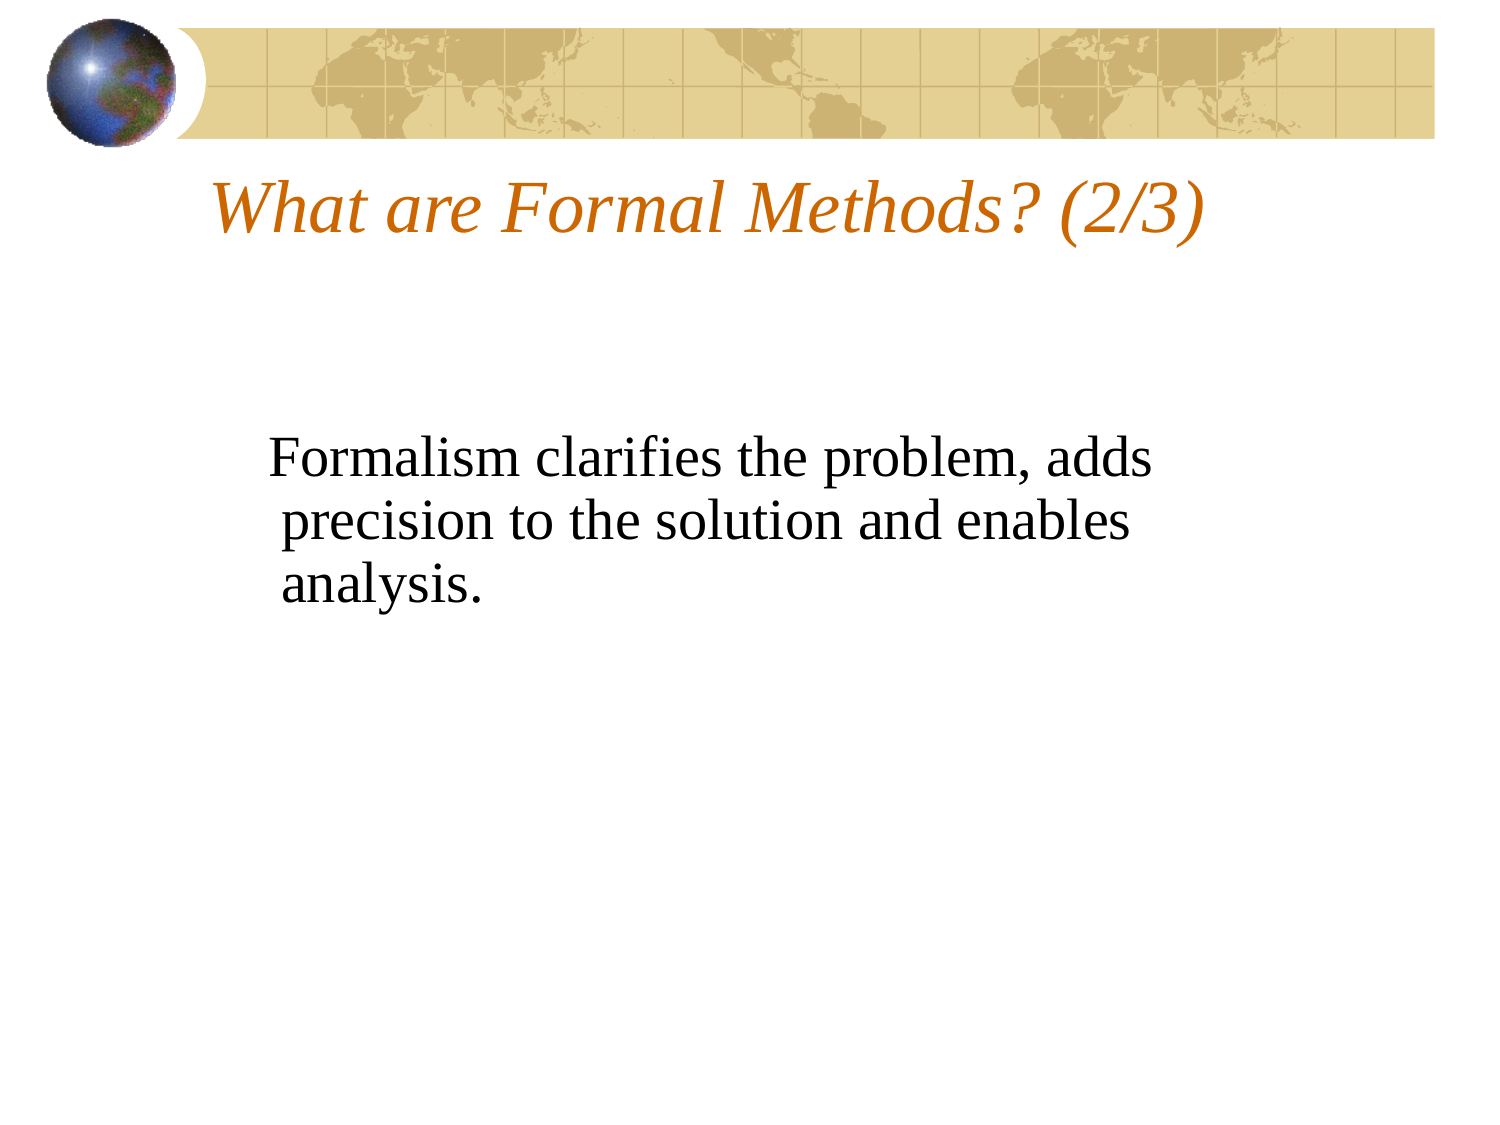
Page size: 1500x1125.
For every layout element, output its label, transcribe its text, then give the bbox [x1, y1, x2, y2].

title What are Formal Methods? (2/3) [174, 142, 1338, 263]
list Formalism clarifies the problem, adds precision to the solution and enables analysis. [209, 262, 1301, 888]
picture [42, 14, 190, 151]
